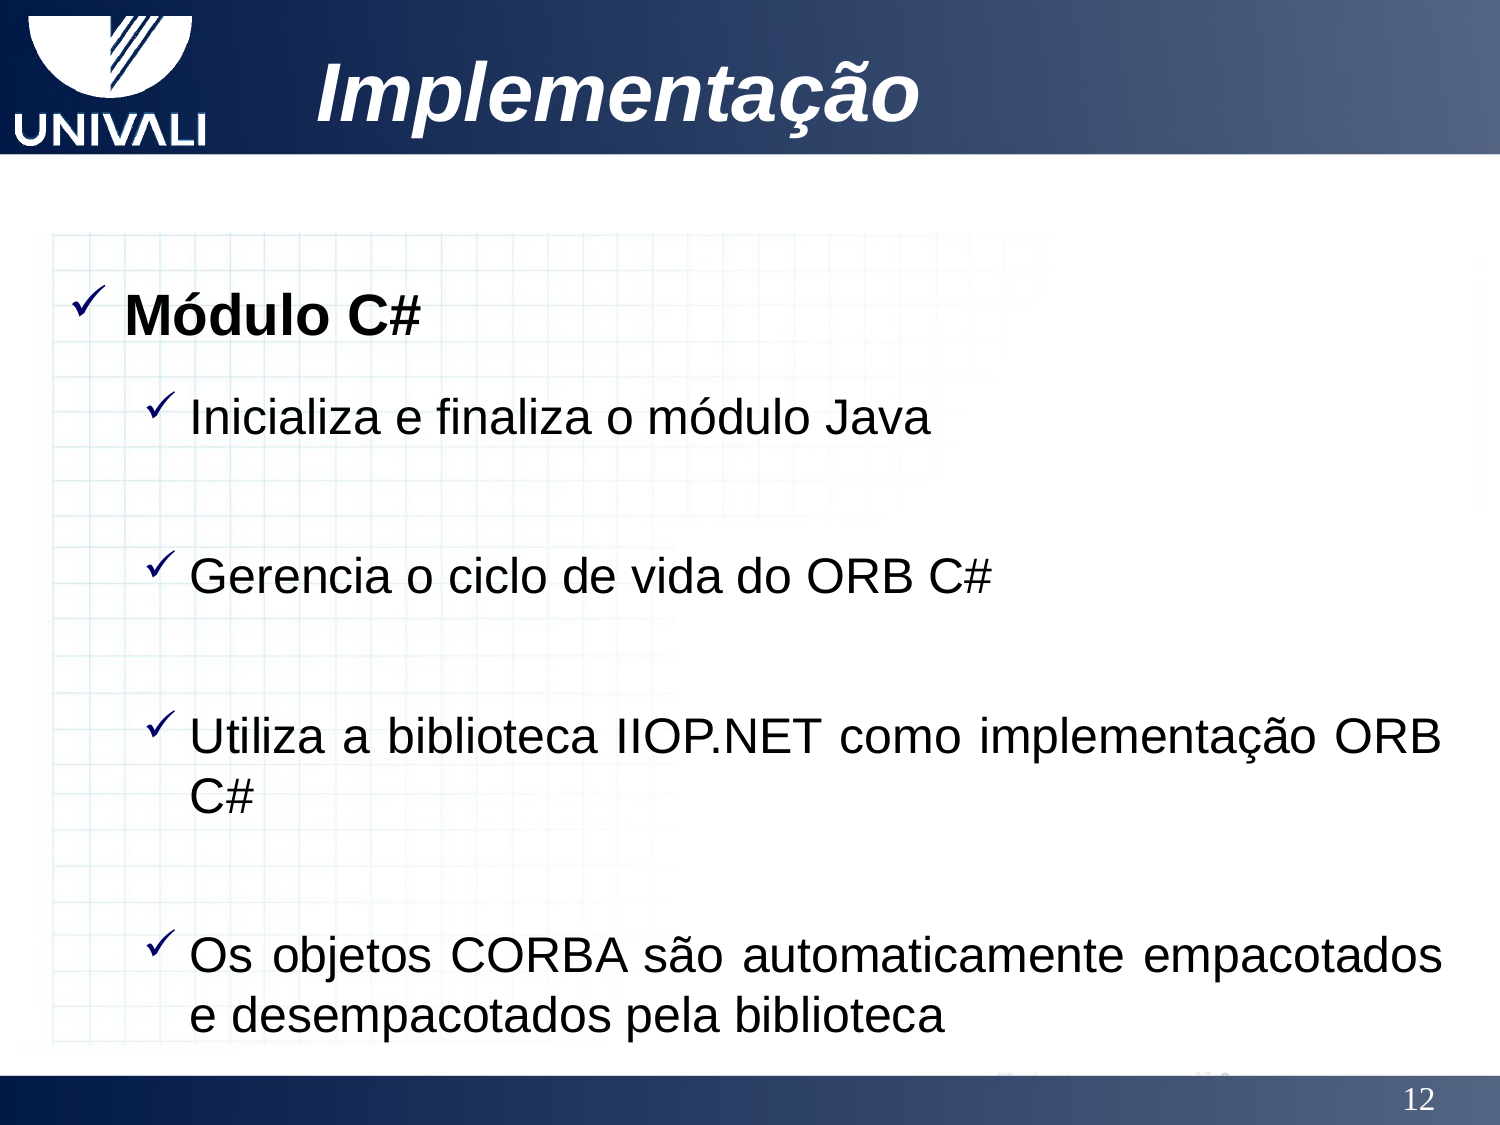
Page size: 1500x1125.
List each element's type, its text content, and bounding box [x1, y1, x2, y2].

picture [0, 0, 1500, 1125]
title Implementação [300, 11, 1500, 165]
list Módulo C# Inicializa e finaliza o módulo Java Gerencia o ciclo de vida do ORB C# Utiliza a biblioteca IIOP.NET como implementação ORB C# Os objetos CORBA são automaticamente empacotados e desempacotados pela biblioteca [51, 267, 1461, 1025]
